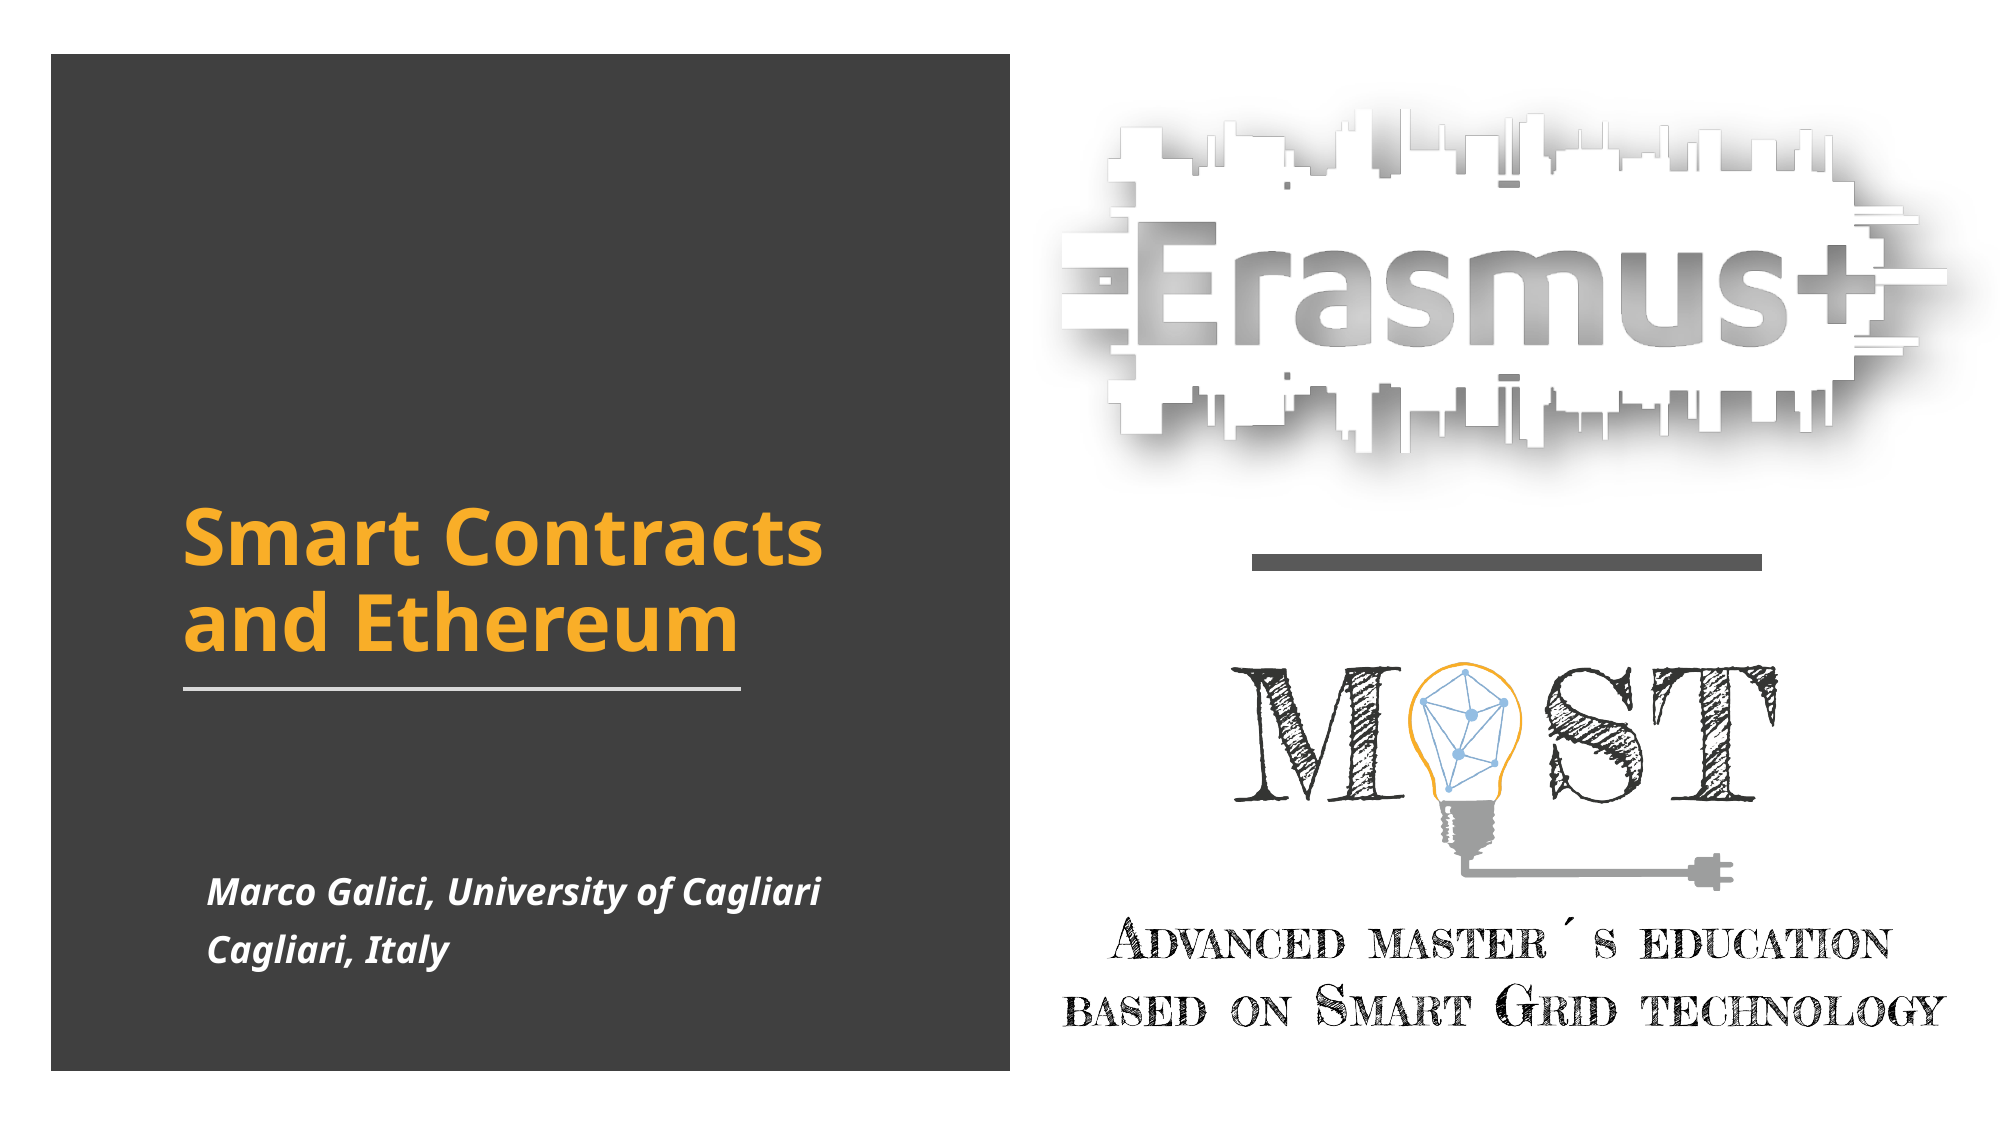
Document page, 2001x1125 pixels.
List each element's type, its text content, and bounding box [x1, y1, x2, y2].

picture [1062, 109, 1947, 453]
title Smart Contracts and Ethereum [167, 172, 899, 677]
picture [1062, 662, 1947, 1027]
text_box [61, 64, 1001, 1061]
text_box Marco Galici, University of Cagliari Cagliari, Italy [191, 861, 1062, 979]
